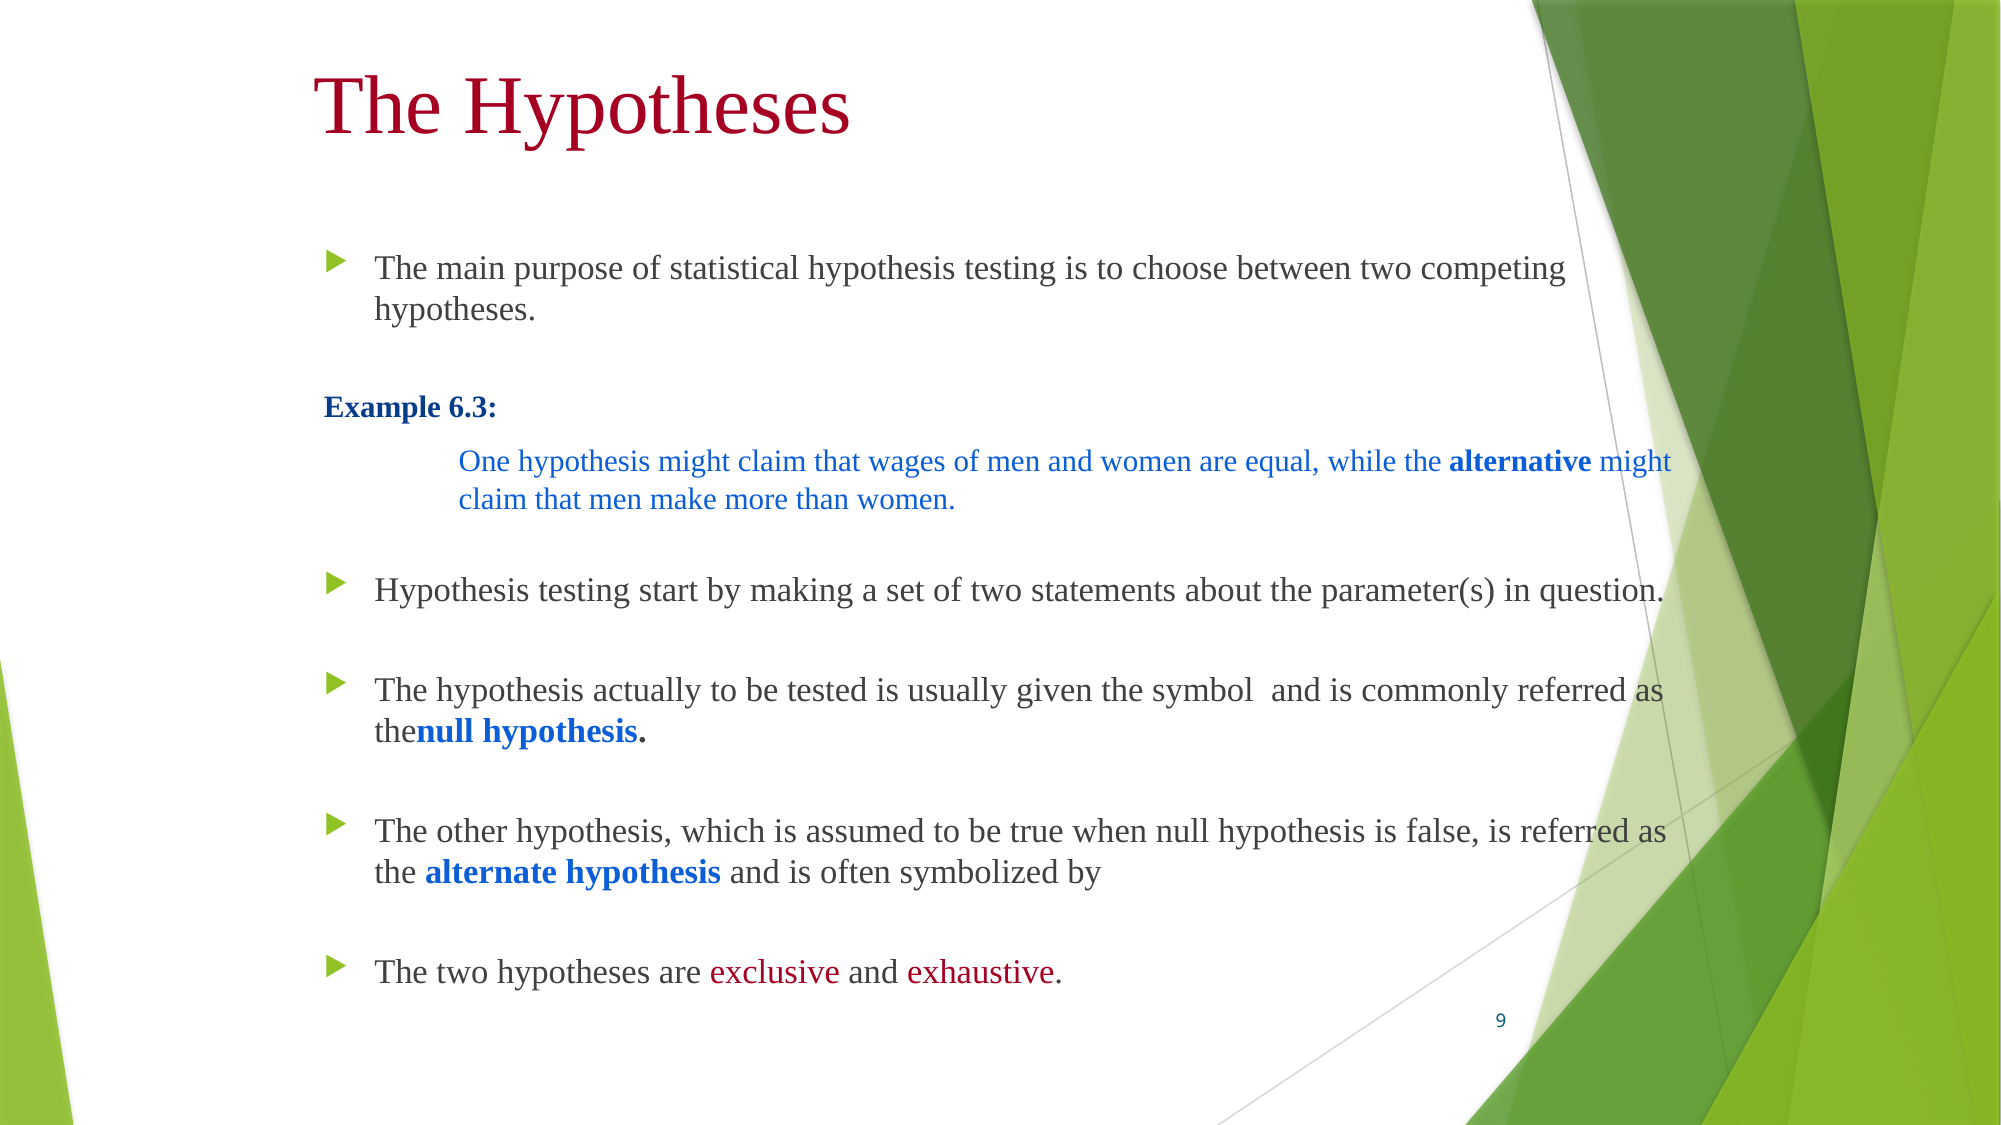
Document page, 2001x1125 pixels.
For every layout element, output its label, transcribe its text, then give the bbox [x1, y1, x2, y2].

slide_number 9 [1409, 991, 1522, 1051]
title The Hypotheses [298, 42, 1681, 203]
